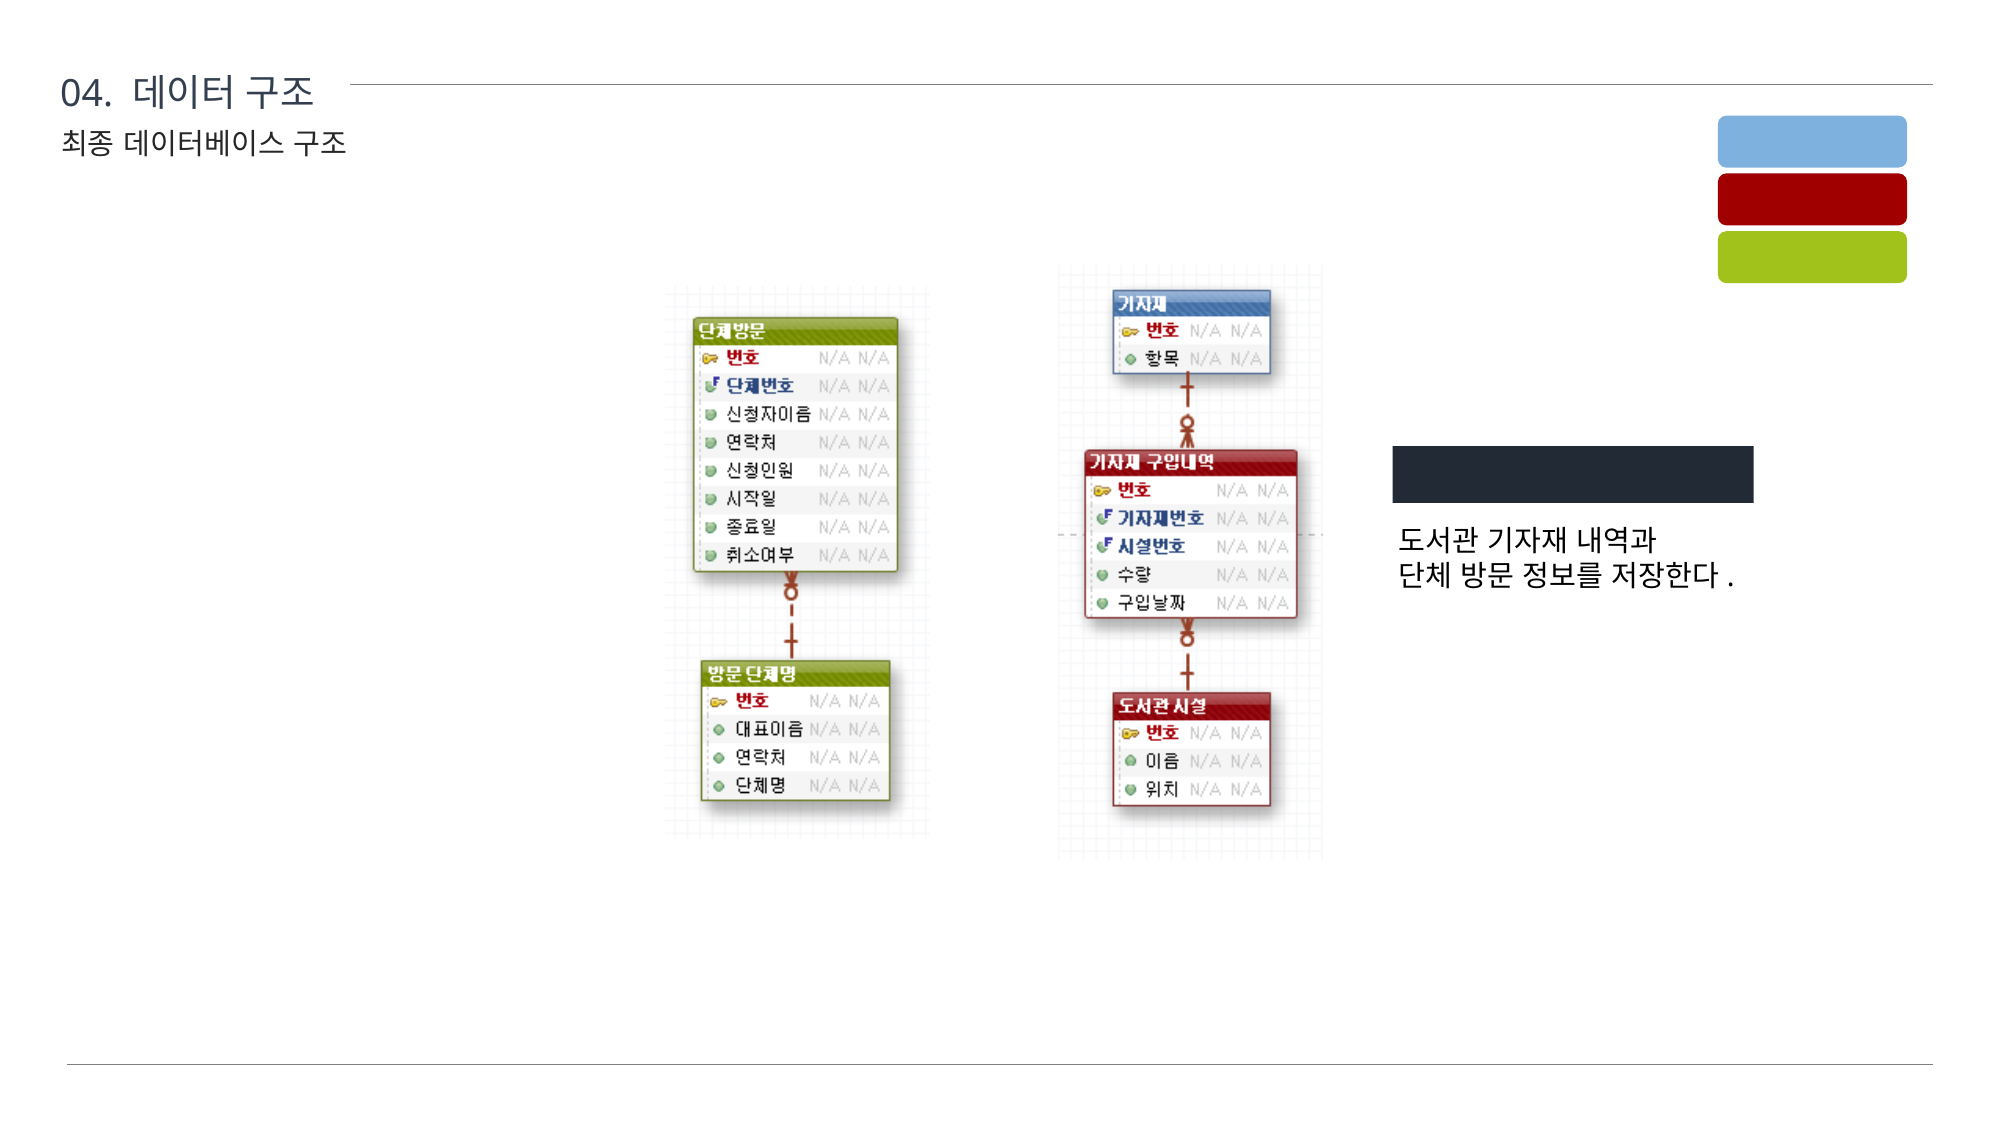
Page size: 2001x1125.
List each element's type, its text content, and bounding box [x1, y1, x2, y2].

text_box 최종 데이터베이스 구조 [60, 125, 348, 161]
picture [665, 286, 930, 839]
text_box 04. 데이터 구조 [60, 68, 316, 114]
text_box 도서관 기자재 데이터 [1392, 446, 1754, 503]
text_box 도서관 기자재 내역과 단체 방문 정보를 저장한다. [1383, 515, 1750, 601]
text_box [1717, 115, 1908, 284]
picture [1058, 265, 1323, 860]
